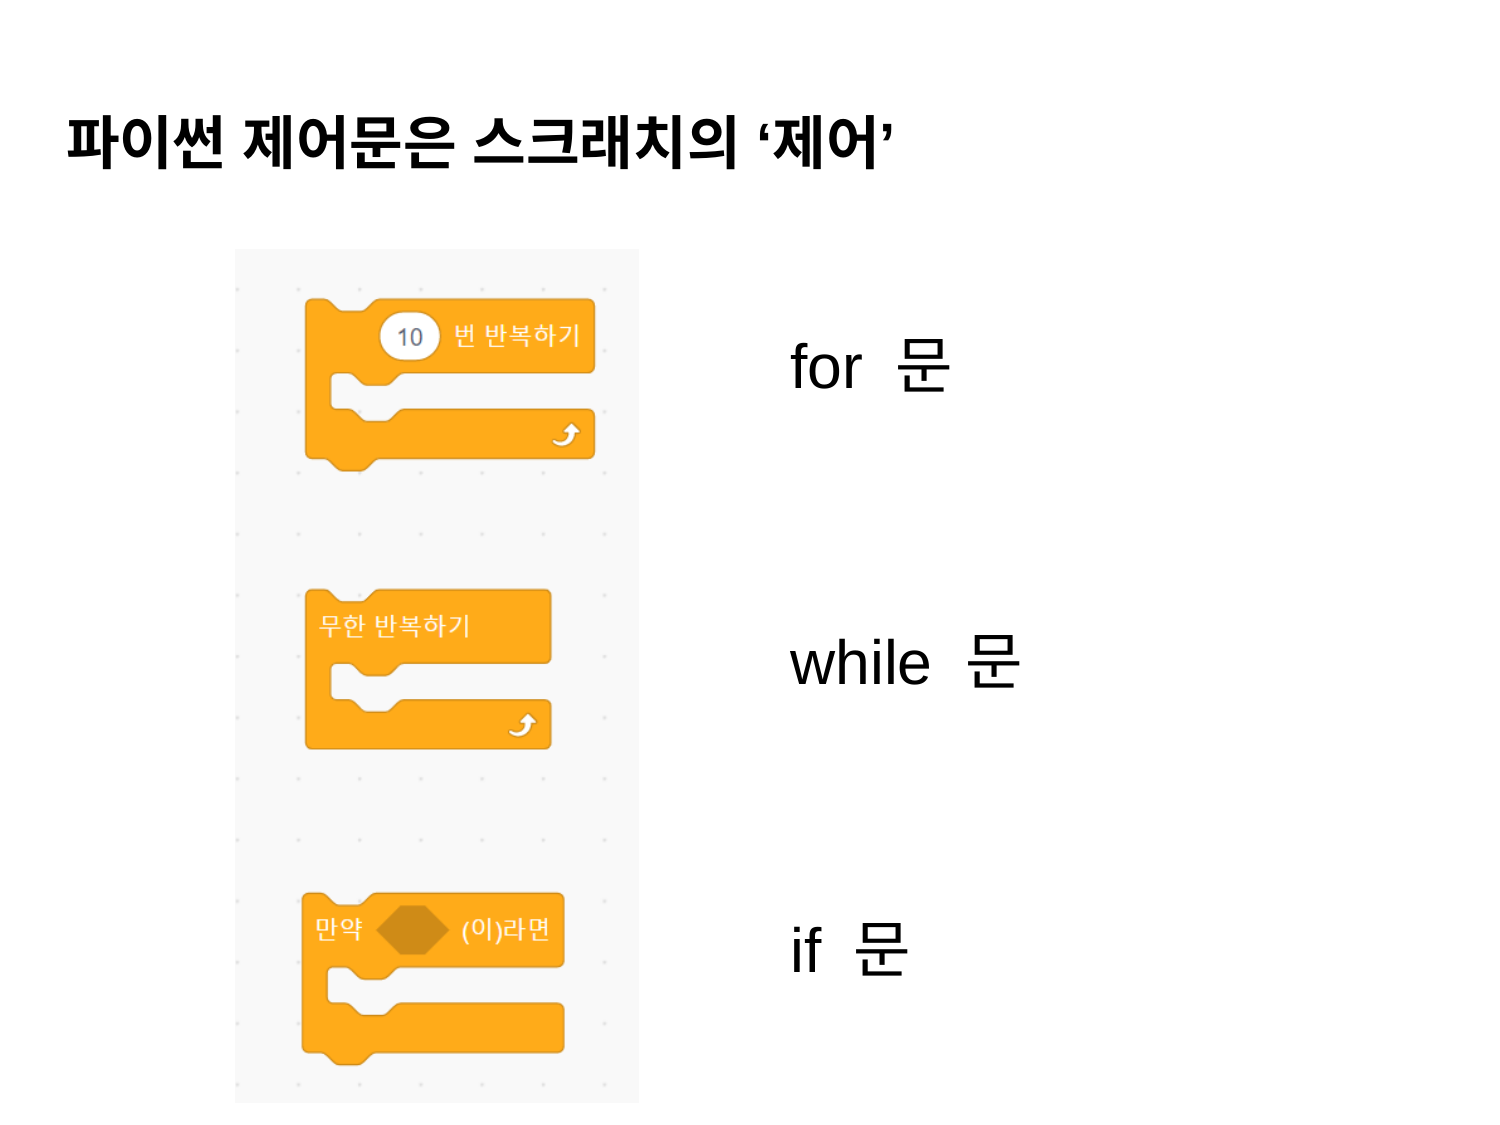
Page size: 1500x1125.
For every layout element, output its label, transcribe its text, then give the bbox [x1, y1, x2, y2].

picture [235, 249, 639, 1103]
text_box for 문 [775, 311, 1089, 417]
title 파이썬 제어문은 스크래치의 ‘제어’ [51, 97, 1449, 223]
text_box while 문 [775, 607, 1089, 713]
text_box if 문 [775, 895, 1089, 1000]
